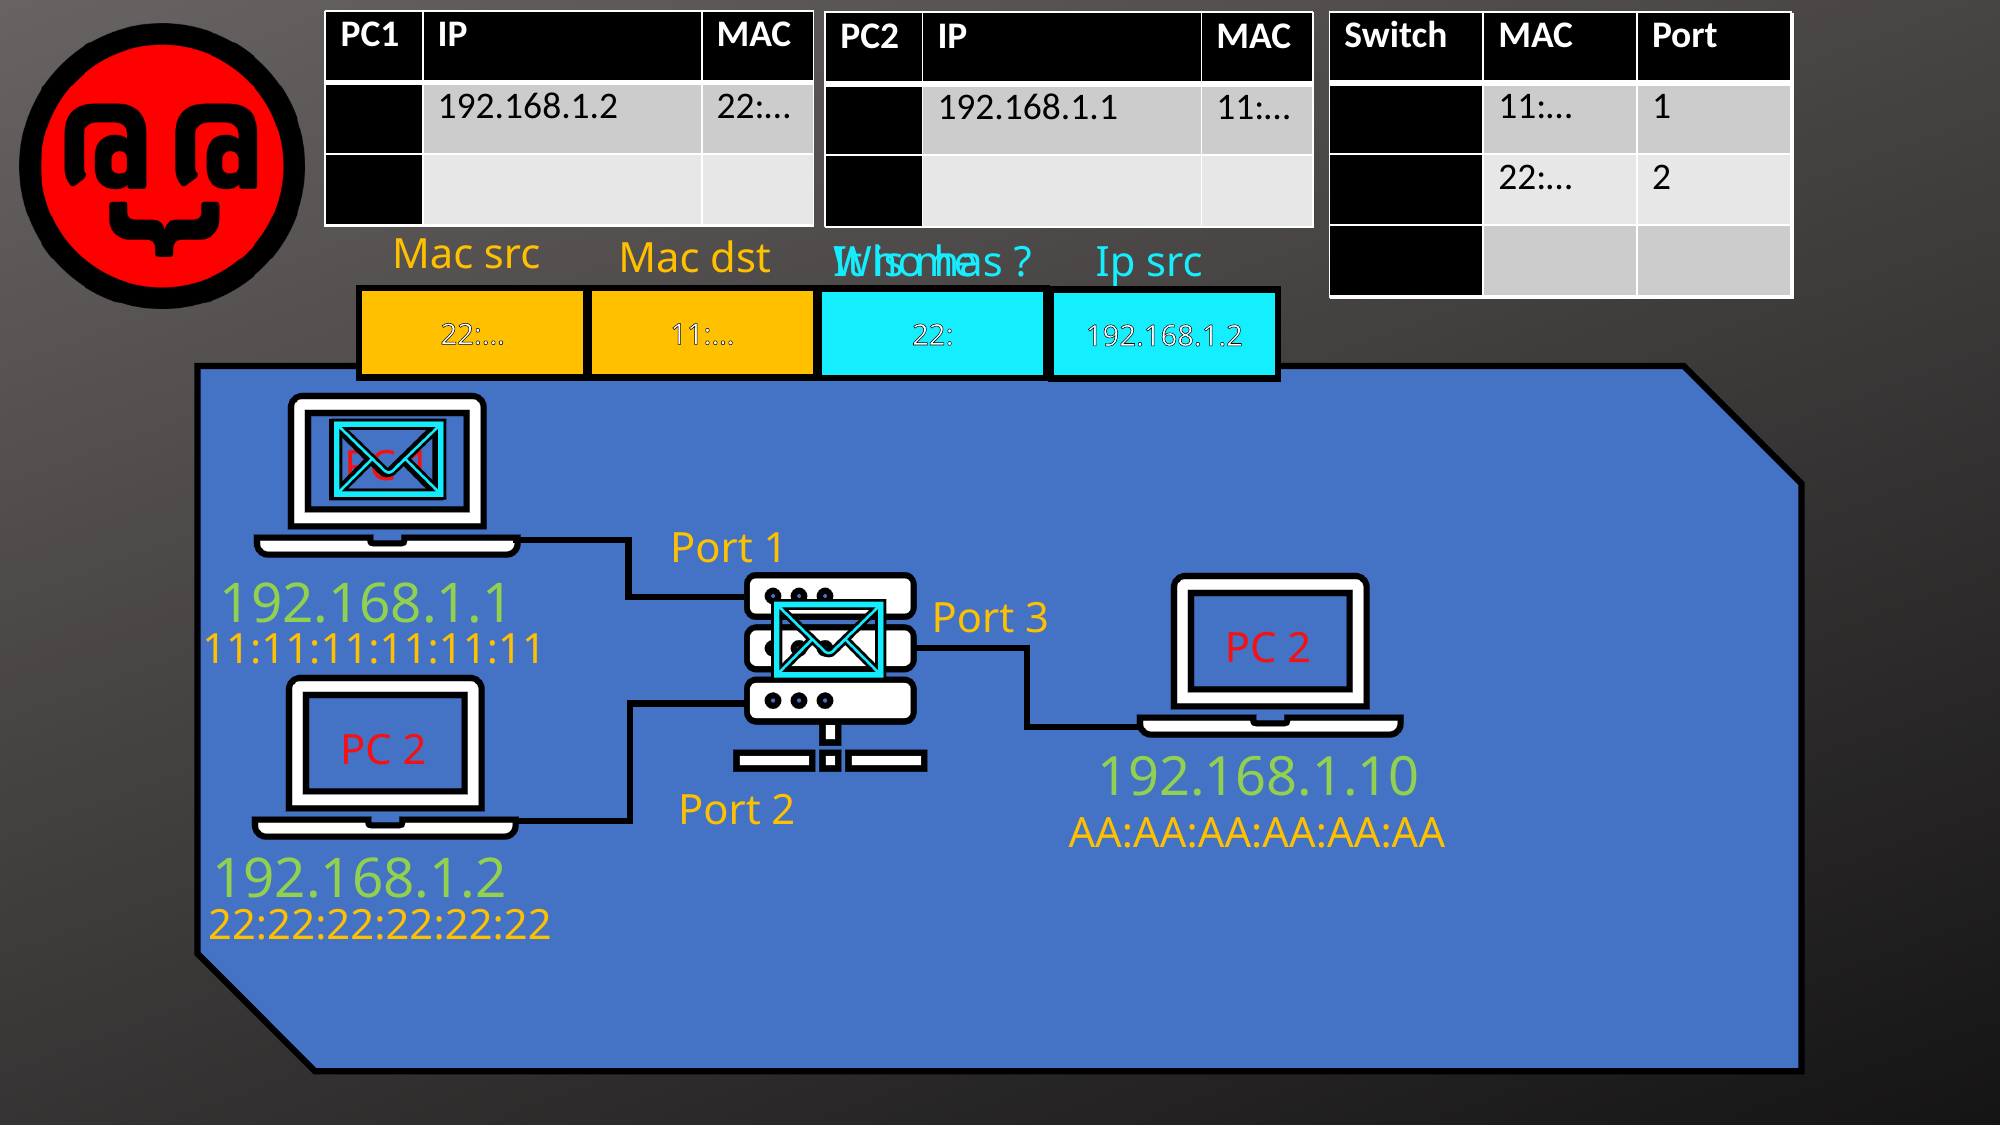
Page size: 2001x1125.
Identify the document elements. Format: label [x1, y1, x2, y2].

text_box [915, 648, 1139, 727]
text_box [512, 539, 744, 597]
text_box [513, 703, 747, 821]
picture [0, 0, 2000, 1125]
